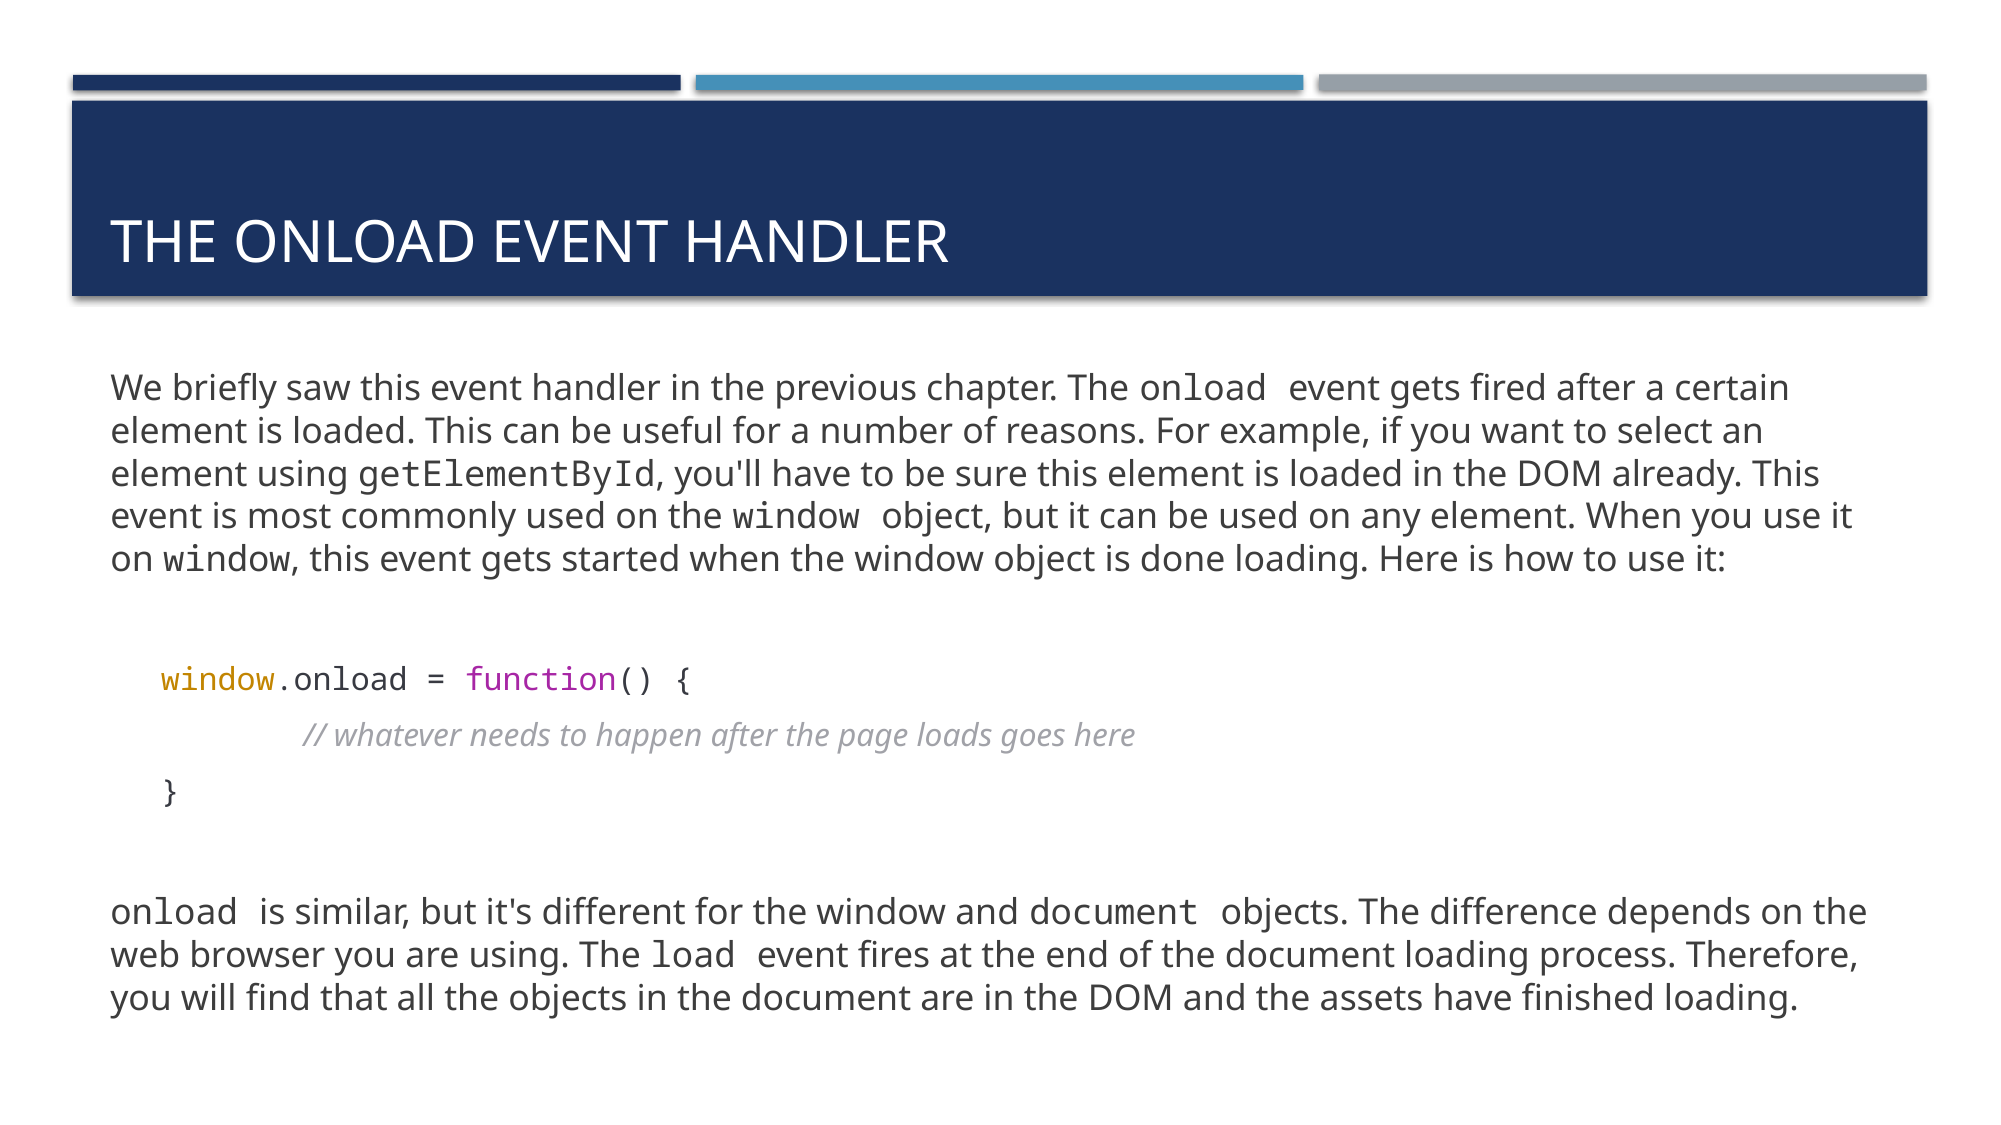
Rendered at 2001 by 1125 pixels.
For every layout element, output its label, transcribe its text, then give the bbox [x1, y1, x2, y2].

list We briefly saw this event handler in the previous chapter. The onload event gets fired after a certain element is loaded. This can be useful for a number of reasons. For example, if you want to select an element using getElementById, you'll have to be sure this element is loaded in the DOM already. This event is most commonly used on the window object, but it can be used on any element. When you use it on window, this event gets started when the window object is done loading. Here is how to use it: window.onload = function() { // whatever needs to happen after the page loads goes here } onload is similar, but it's different for the window and document objects. The difference depends on the web browser you are using. The load event fires at the end of the document loading process. Therefore, you will find that all the objects in the document are in the DOM and the assets have finished loading. [95, 357, 1905, 1070]
title The onload event handler [95, 115, 1905, 282]
